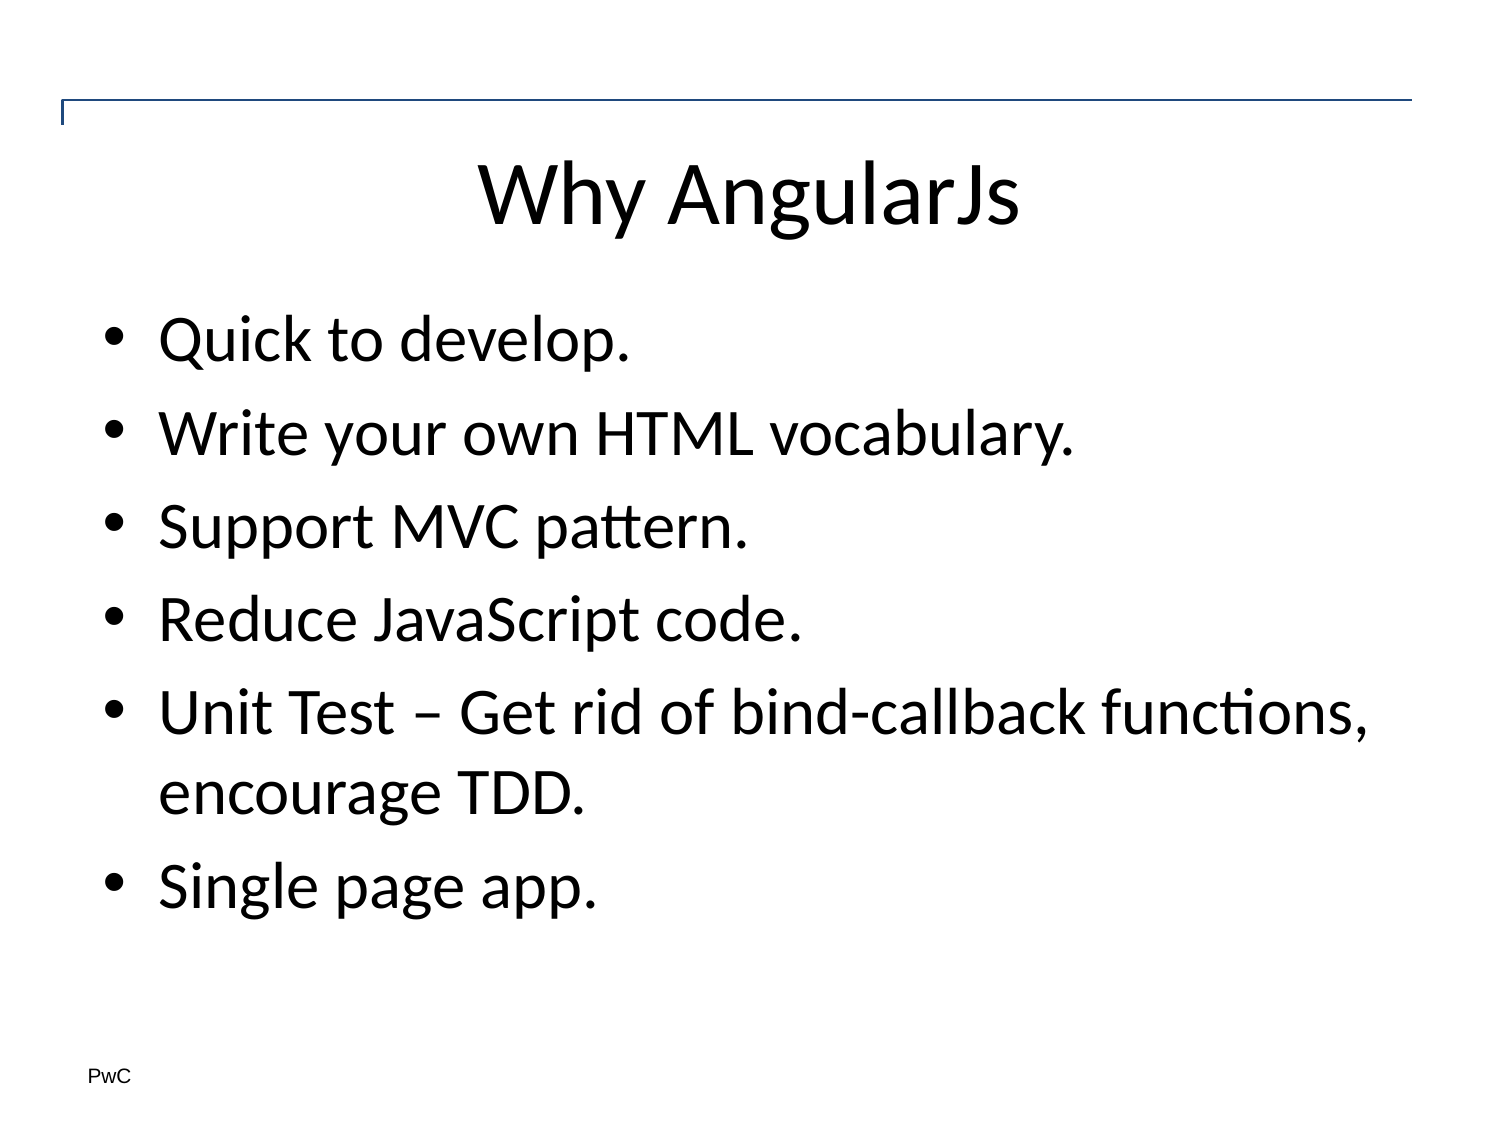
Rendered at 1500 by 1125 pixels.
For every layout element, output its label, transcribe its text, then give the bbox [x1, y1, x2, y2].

list Quick to develop. Write your own HTML vocabulary. Support MVC pattern. Reduce JavaScript code. Unit Test – Get rid of bind-callback functions, encourage TDD. Single page app. [87, 287, 1413, 1013]
title Why AngularJs [87, 112, 1413, 263]
